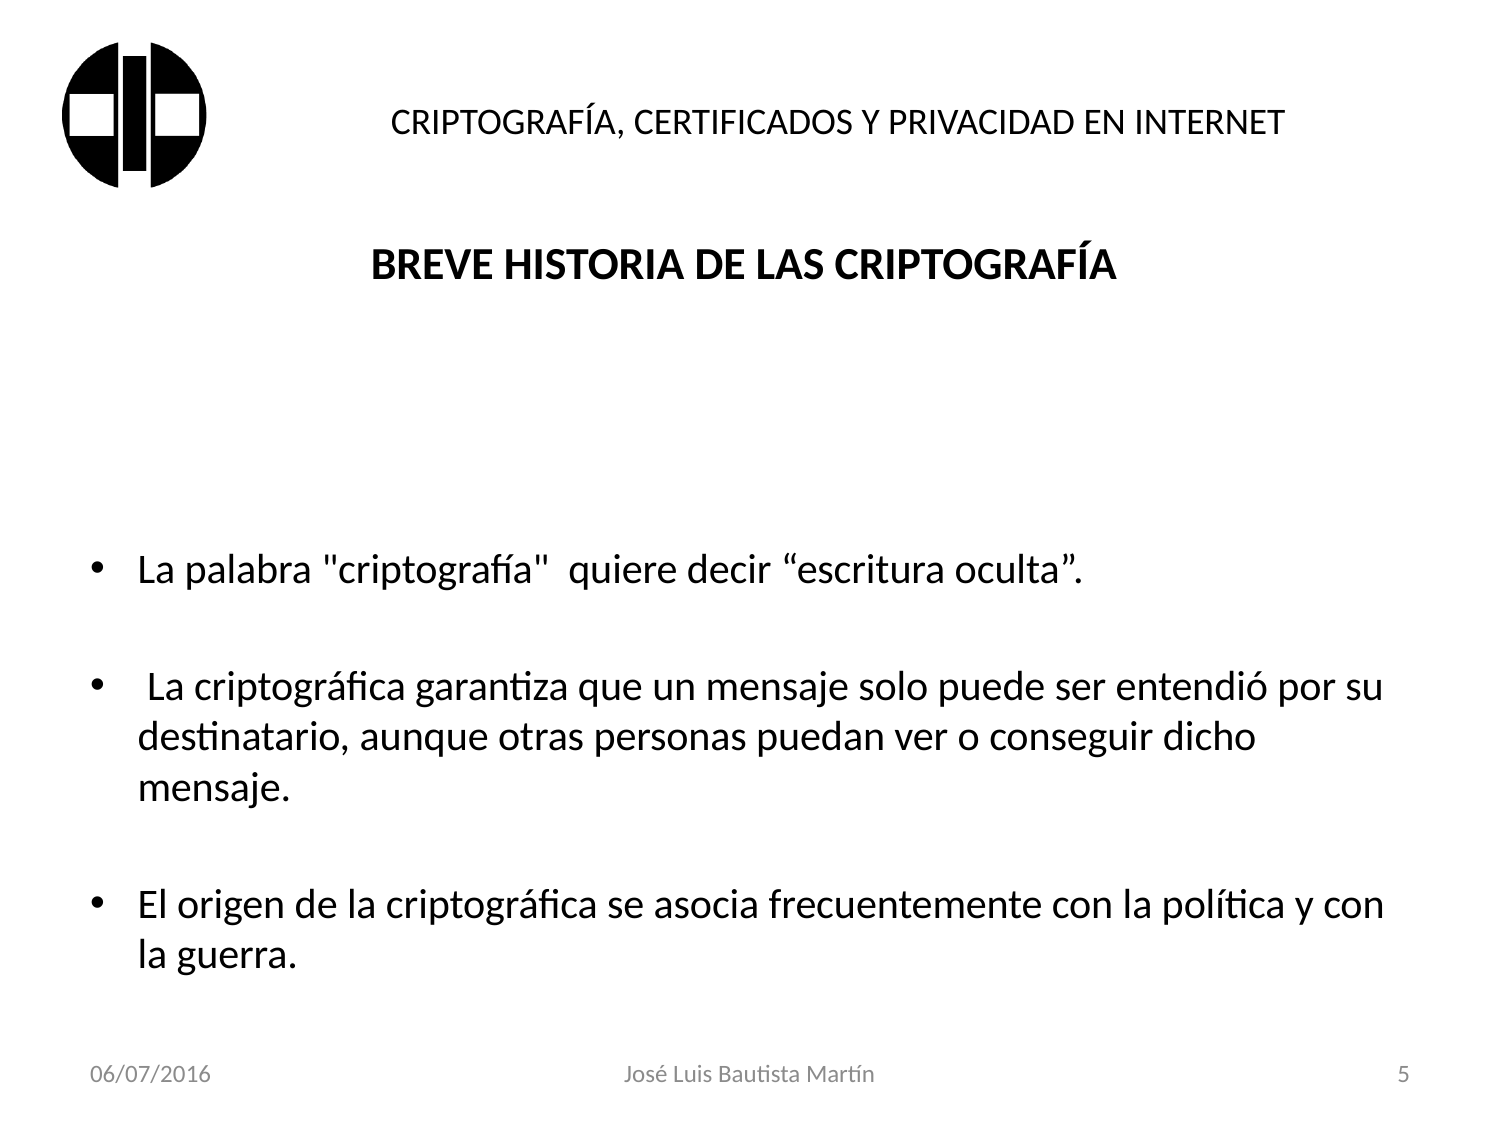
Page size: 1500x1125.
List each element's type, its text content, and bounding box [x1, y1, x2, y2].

picture [61, 40, 207, 191]
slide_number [75, 1042, 425, 1103]
slide_number 5 [1074, 1042, 1425, 1103]
text_box CRIPTOGRAFÍA, CERTIFICADOS Y PRIVACIDAD EN INTERNET [242, 89, 1435, 150]
text_box [64, 302, 1459, 929]
list La palabra "criptografía" quiere decir “escritura oculta”. La criptográfica garantiza que un mensaje solo puede ser entendió por su destinatario, aunque otras personas puedan ver o conseguir dicho mensaje. El origen de la criptográfica se asocia frecuentemente con la política y con la guerra. [75, 929, 1425, 988]
title Breve historia de las criptografía [29, 231, 1459, 291]
footer José Luis Bautista Martín [512, 1042, 988, 1103]
